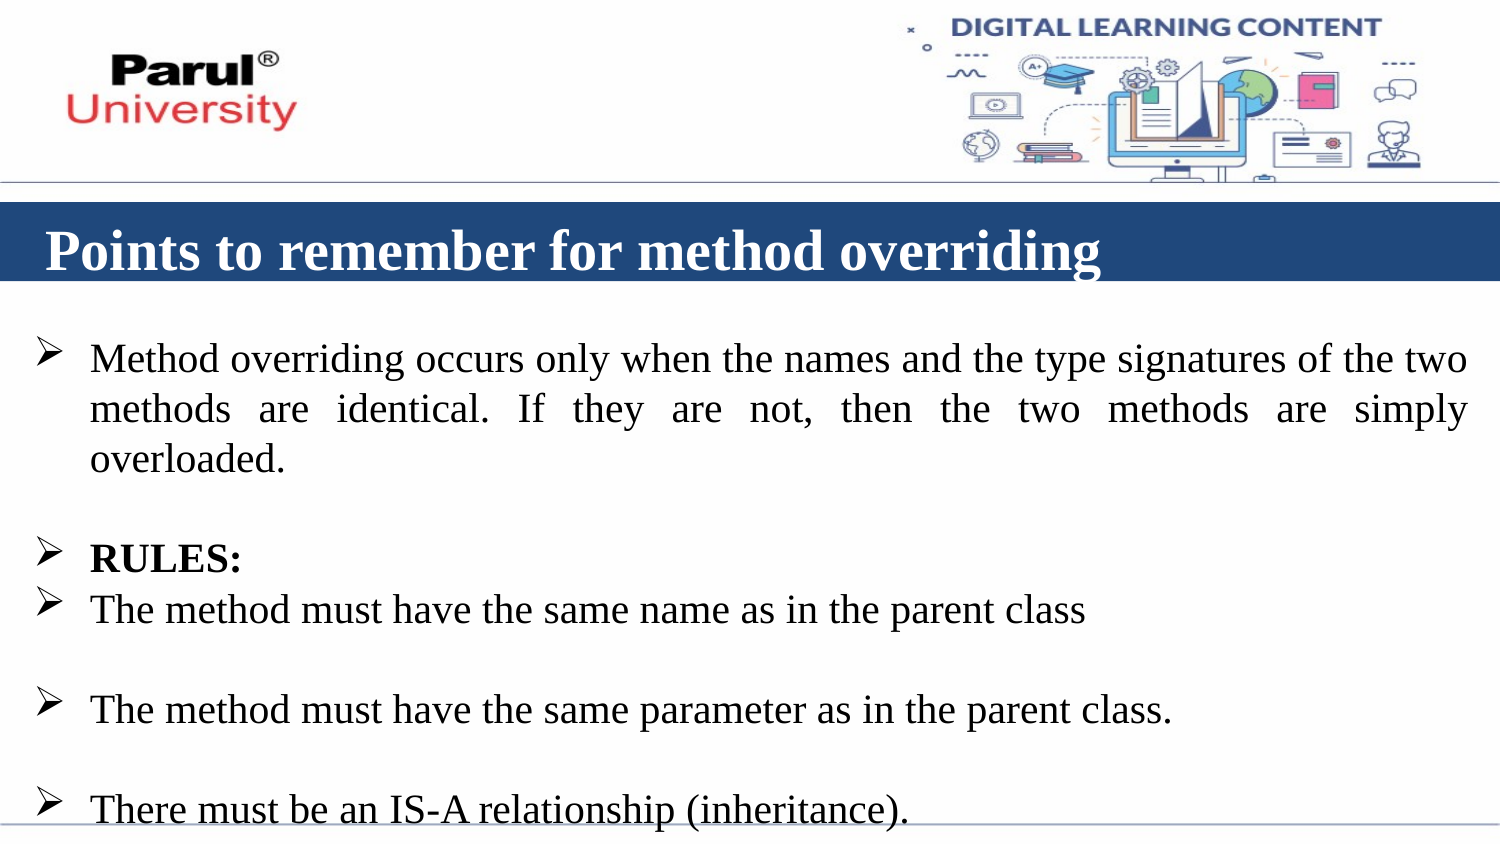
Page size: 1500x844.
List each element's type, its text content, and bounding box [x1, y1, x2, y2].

text_box [0, 202, 1500, 282]
picture [0, 0, 1500, 202]
picture [0, 282, 1500, 844]
text_box Method overriding occurs only when the names and the type signatures of the two methods are identical. If they are not, then the two methods are simply overloaded. RULES: The method must have the same name as in the parent class The method must have the same parameter as in the parent class. There must be an IS-A relationship (inheritance). [18, 323, 1484, 839]
title Points to remember for method overriding [18, 210, 1356, 353]
